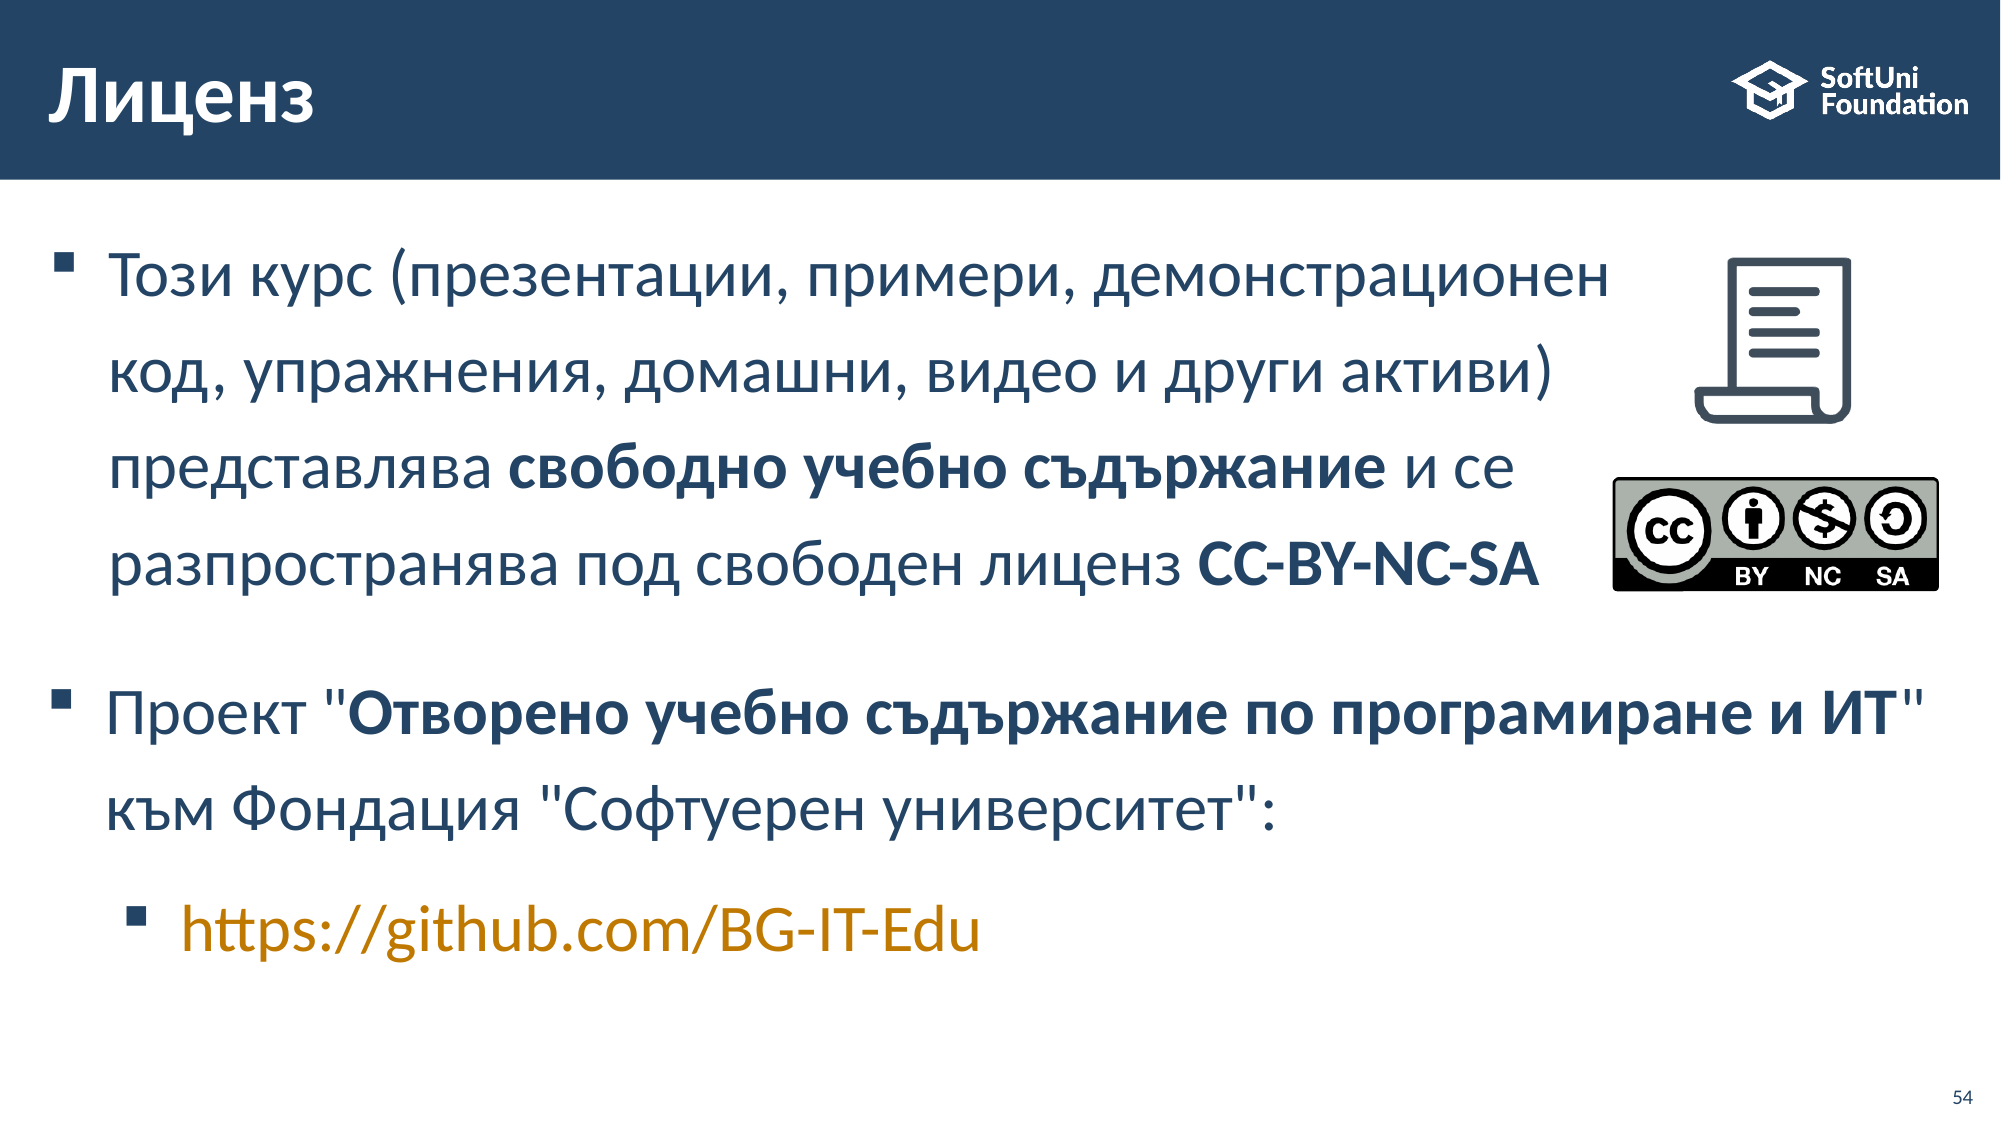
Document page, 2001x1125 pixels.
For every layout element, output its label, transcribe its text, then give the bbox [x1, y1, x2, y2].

slide_number 54 [1927, 1067, 1989, 1117]
text_box Проект "Отворено учебно съдържание по програмиране и ИТ" към Фондация "Софтуерен университет": https://github.com/BG-IT-Edu [31, 644, 1953, 972]
title Лиценз [31, 16, 1716, 162]
list Този курс (презентации, примери, демонстрационен код, упражнения, домашни, видео и други активи) представлява свободно учебно съдържание и се разпространява под свободен лиценз CC-BY-NC-SA [31, 208, 1650, 615]
picture [1612, 476, 1940, 592]
picture [1731, 60, 1968, 120]
picture [1677, 235, 1875, 445]
